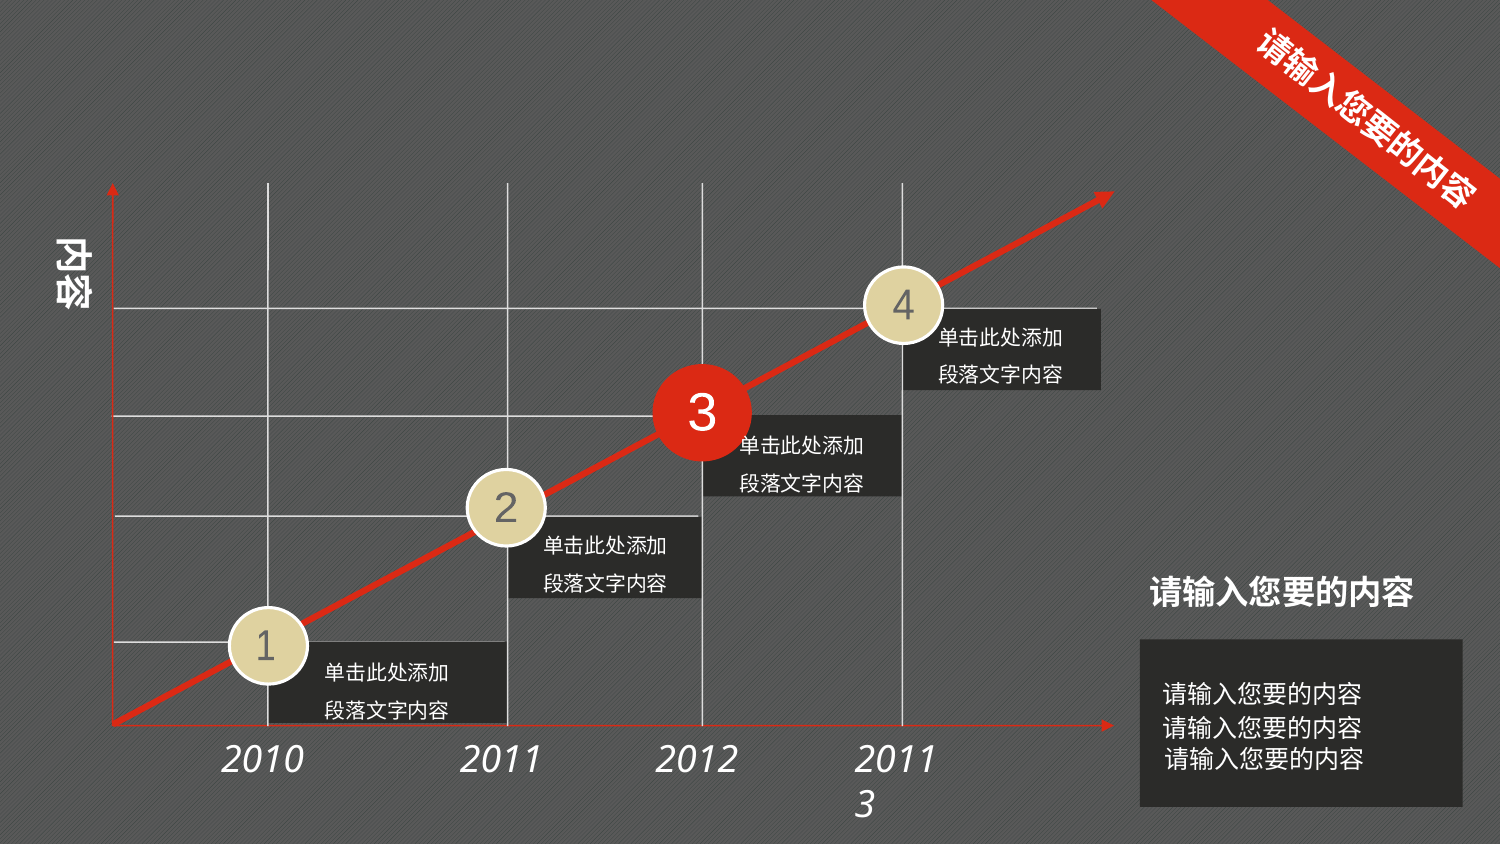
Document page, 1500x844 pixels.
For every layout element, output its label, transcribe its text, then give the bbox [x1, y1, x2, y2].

text_box 20113 [839, 727, 963, 833]
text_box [229, 607, 309, 685]
text_box [1147, 0, 1500, 271]
text_box [106, 183, 119, 726]
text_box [864, 266, 944, 344]
text_box 单击此处添加 段落文字内容 [902, 307, 1099, 392]
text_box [1139, 639, 1463, 808]
text_box 单击此处添加 段落文字内容 [703, 416, 900, 500]
text_box 请输入您要的内容 [1234, 4, 1500, 258]
text_box 内容 [29, 221, 106, 345]
text_box 单击此处添加 段落文字内容 [268, 642, 506, 727]
text_box [903, 719, 1115, 732]
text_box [466, 469, 546, 547]
text_box [949, 191, 1115, 280]
text_box 2012 [640, 727, 764, 788]
text_box 单击此处添加 段落文字内容 [506, 516, 704, 600]
text_box 2010 [206, 727, 330, 788]
text_box 2011 [445, 727, 569, 788]
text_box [652, 363, 753, 462]
text_box 请输入您要的内容 [1134, 563, 1500, 619]
